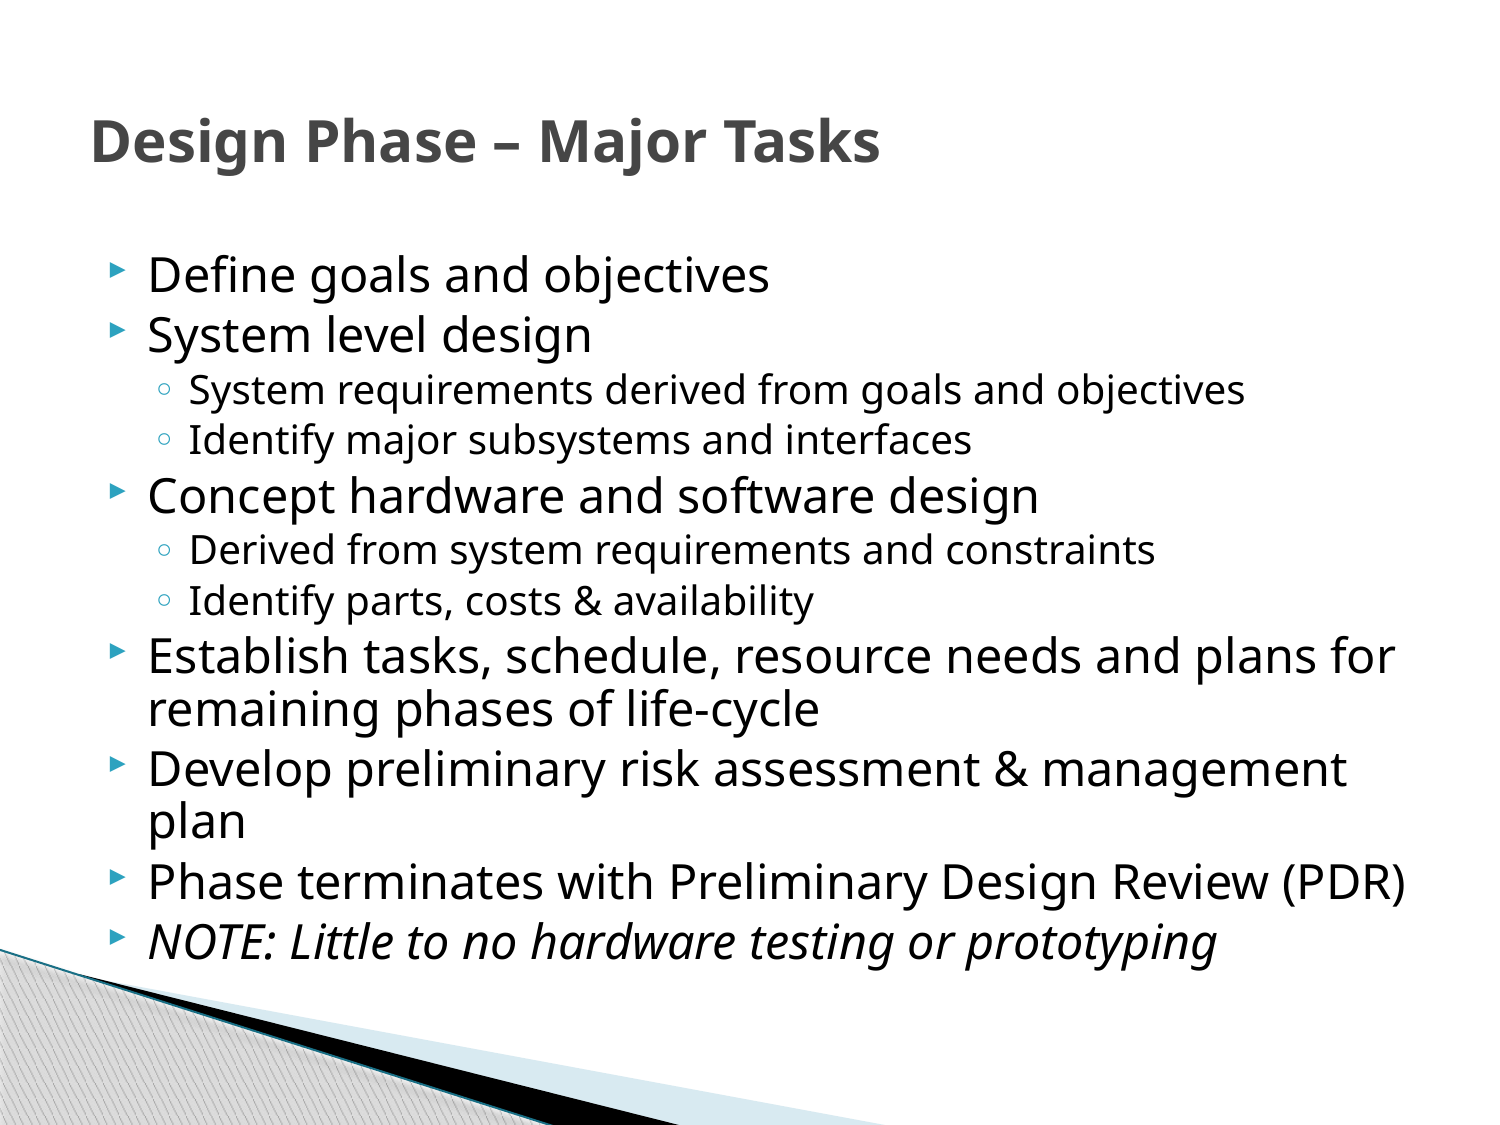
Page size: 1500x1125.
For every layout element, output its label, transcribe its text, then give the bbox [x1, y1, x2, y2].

title Design Phase – Major Tasks [75, 45, 1425, 233]
list Define goals and objectives System level design System requirements derived from goals and objectives Identify major subsystems and interfaces Concept hardware and software design Derived from system requirements and constraints Identify parts, costs & availability Establish tasks, schedule, resource needs and plans for remaining phases of life-cycle Develop preliminary risk assessment & management plan Phase terminates with Preliminary Design Review (PDR) NOTE: Little to no hardware testing or prototyping [75, 243, 1425, 986]
